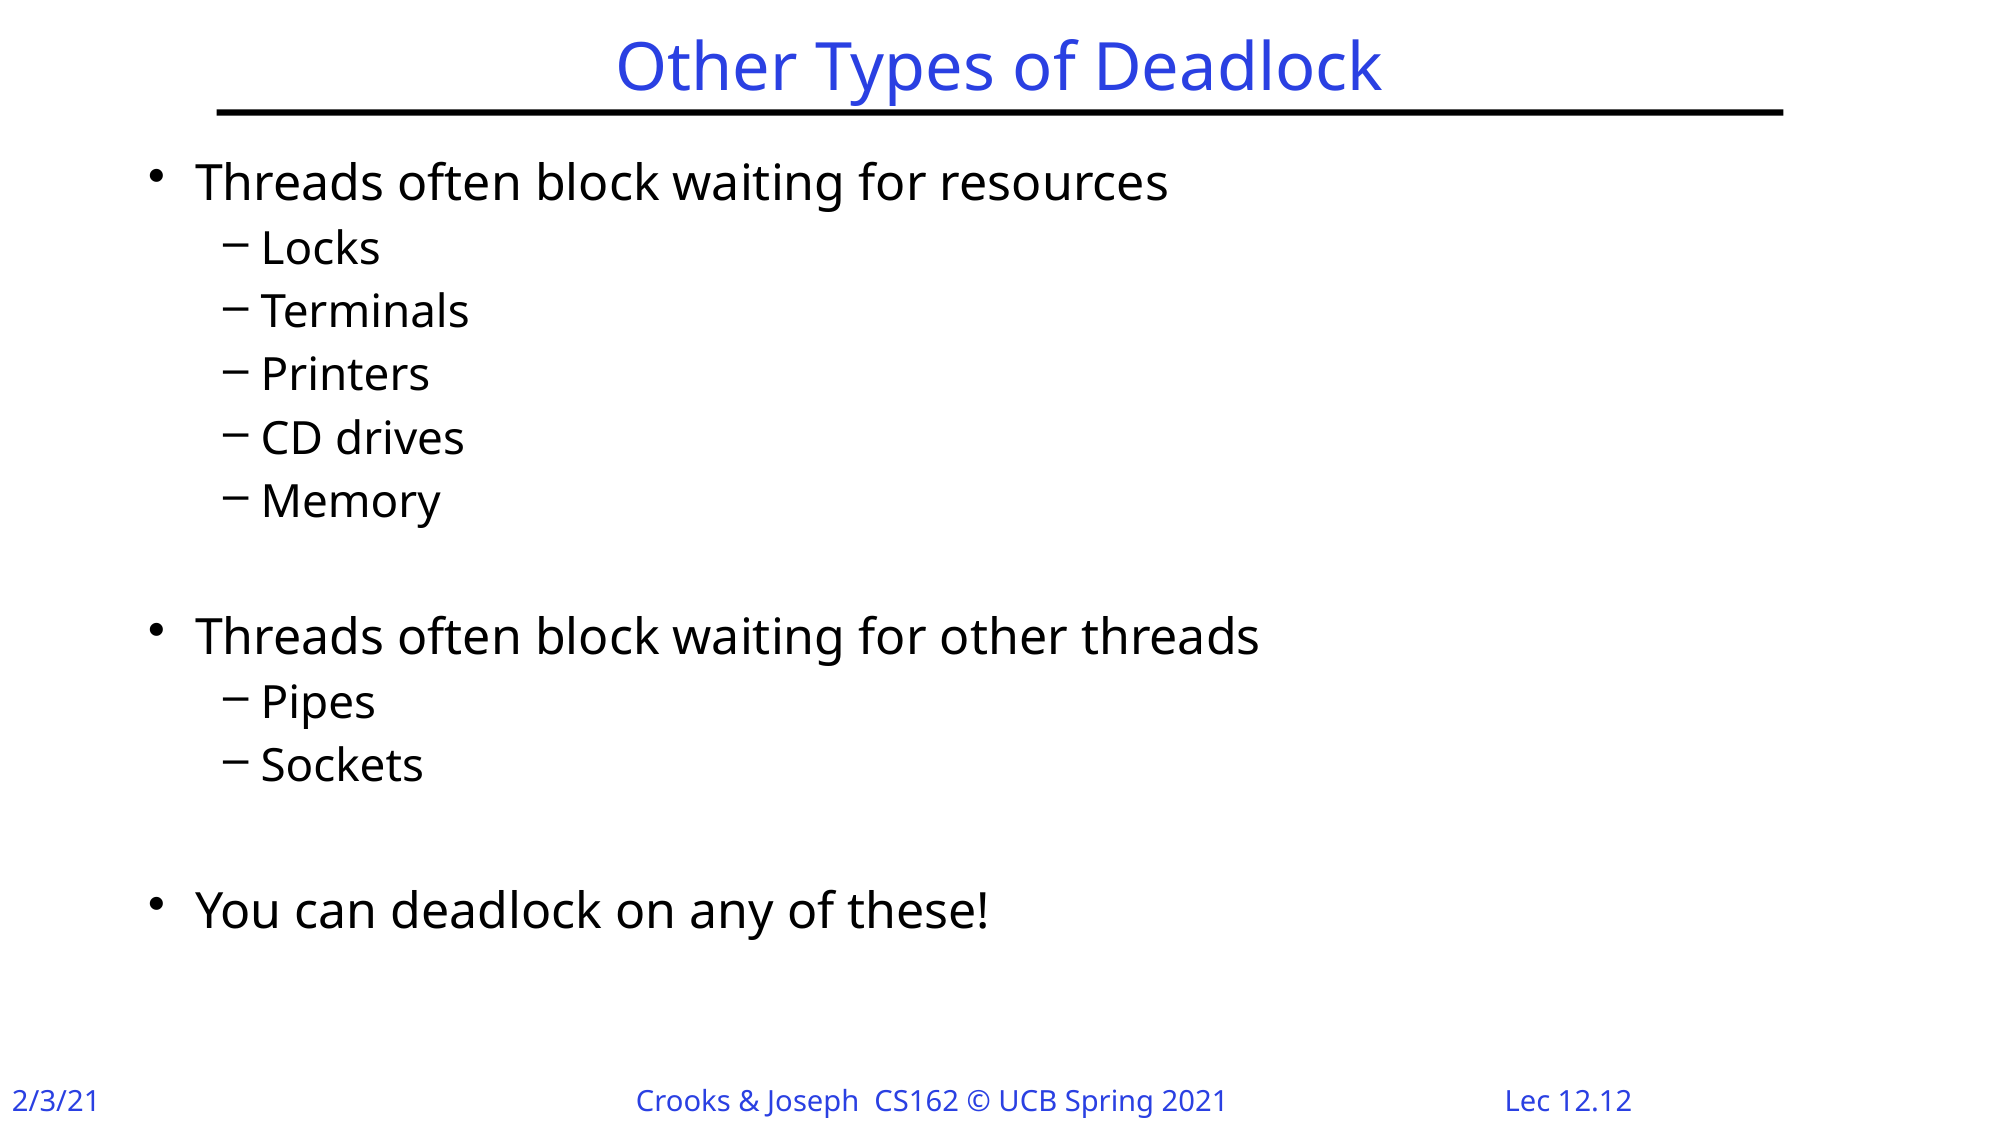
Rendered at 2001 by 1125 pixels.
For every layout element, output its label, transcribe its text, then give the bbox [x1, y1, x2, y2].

list Threads often block waiting for resources Locks Terminals Printers CD drives Memory Threads often block waiting for other threads Pipes Sockets You can deadlock on any of these! [133, 149, 1867, 988]
title Other Types of Deadlock [216, 24, 1784, 113]
